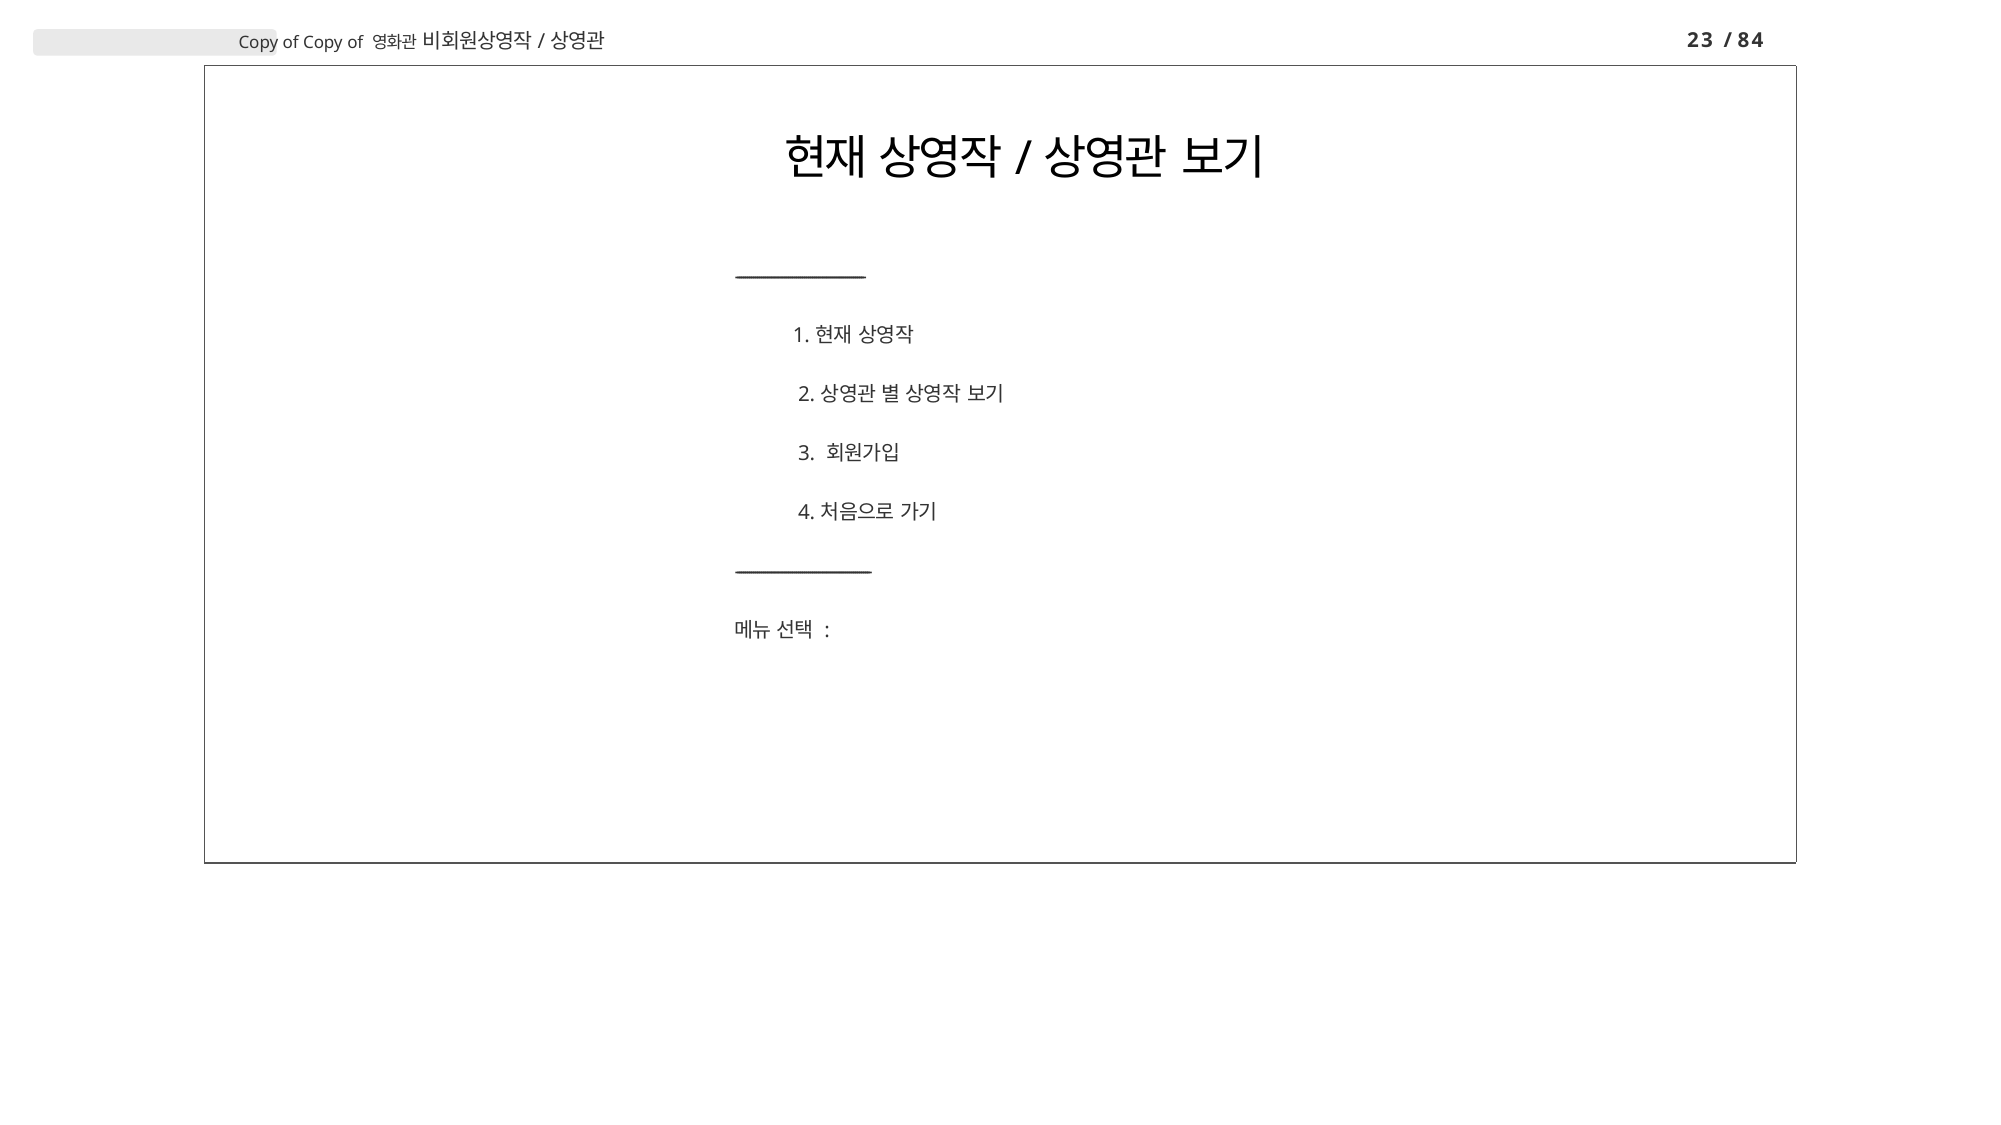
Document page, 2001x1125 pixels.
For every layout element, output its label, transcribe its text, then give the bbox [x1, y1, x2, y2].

text_box 23 / 84 [1685, 24, 1772, 52]
title 현재 상영작/상영관 보기 [782, 125, 1324, 260]
text_box ----------------------------------------------------------------- 현재 상영작 상영관 별 상영작 보기 회원가입 처음으로 가기 -------------------------------------------------------------------- 메뉴 선택 : [732, 260, 1335, 642]
text_box Copy of Copy of 영화관 비회원상영작/상영관 [236, 25, 624, 53]
